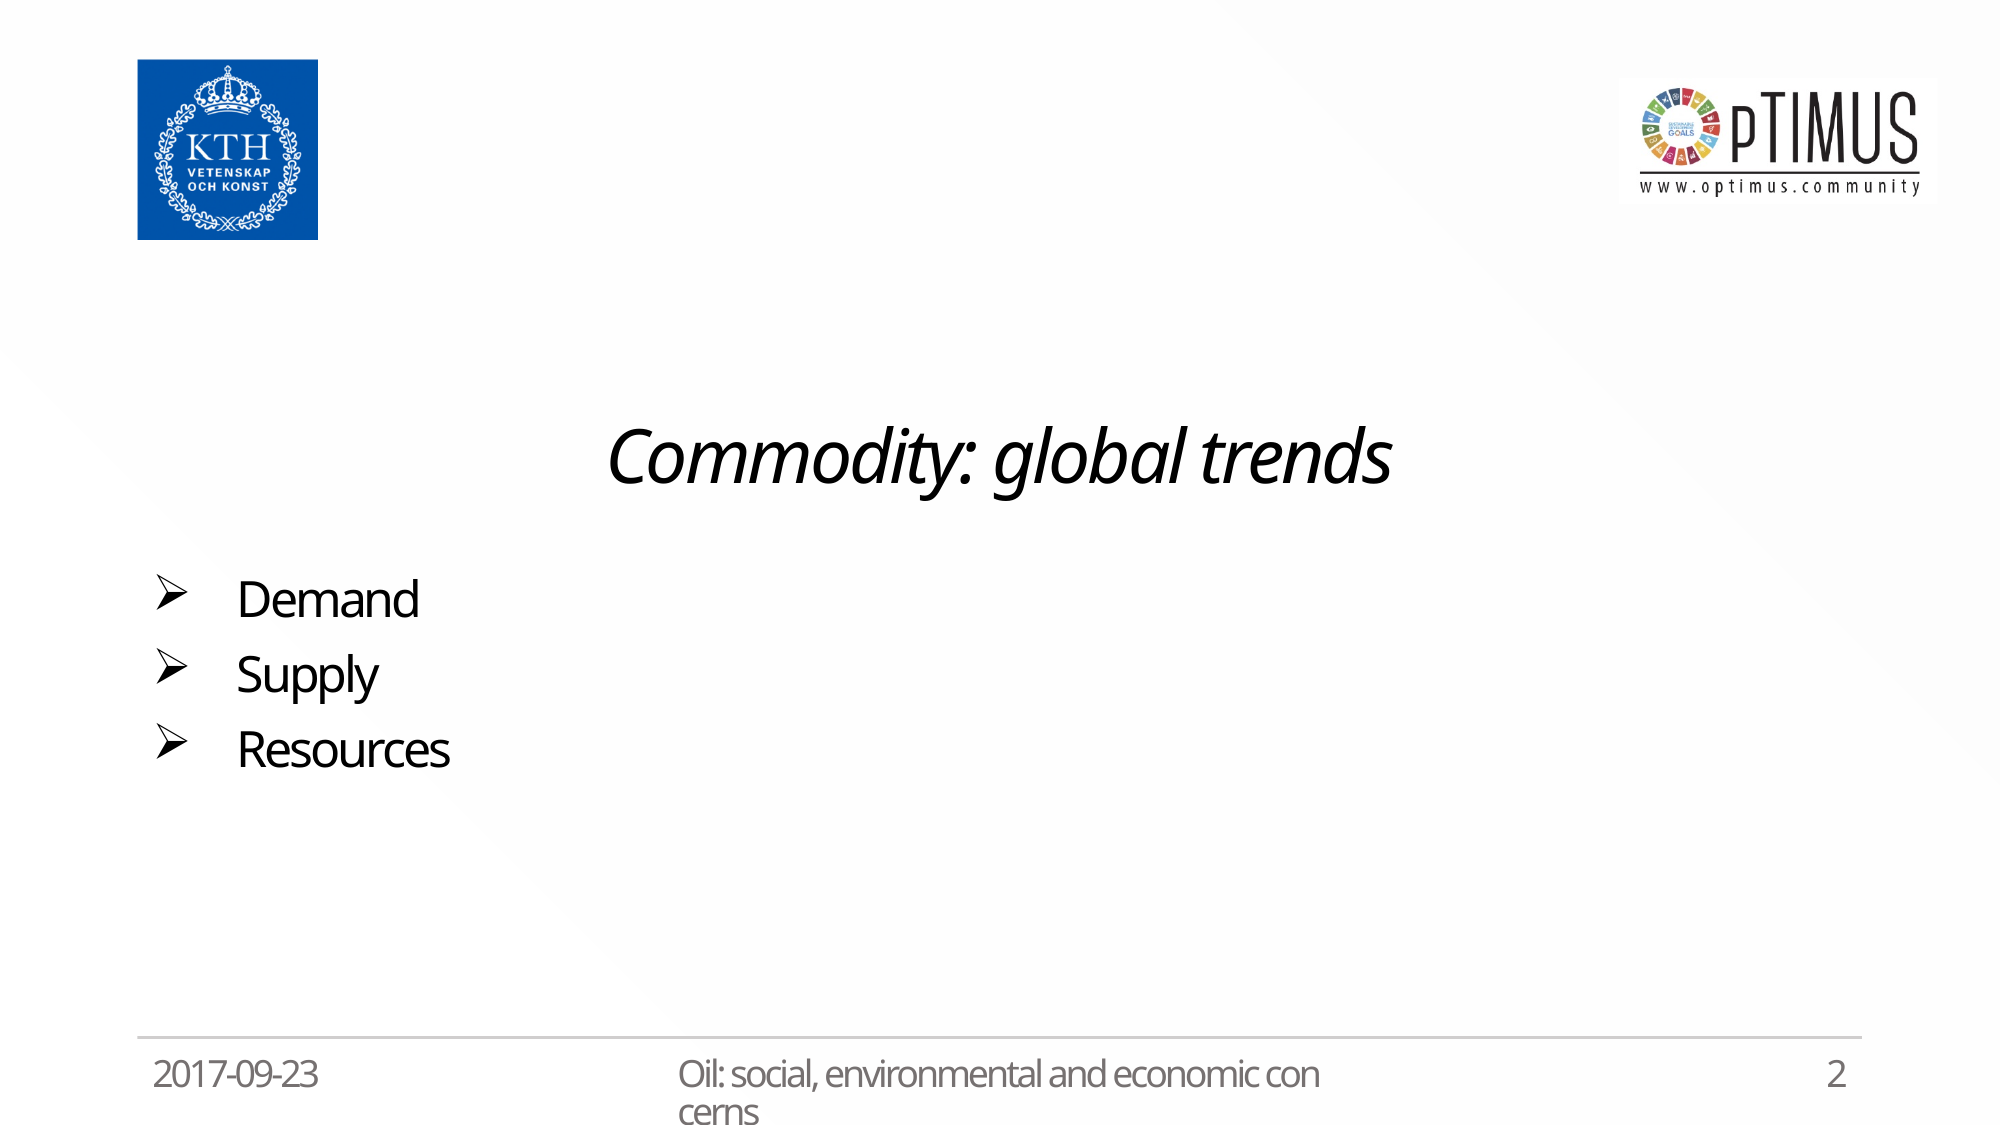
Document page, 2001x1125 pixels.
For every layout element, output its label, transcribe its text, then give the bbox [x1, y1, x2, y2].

picture [137, 59, 318, 240]
text_box Demand Supply Resources [137, 566, 938, 803]
picture [1619, 78, 1938, 204]
footer Oil: social, environmental and economic concerns [662, 1042, 1338, 1103]
title Commodity: global trends [137, 304, 1863, 614]
slide_number 2 [1412, 1042, 1863, 1103]
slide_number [137, 1042, 588, 1103]
